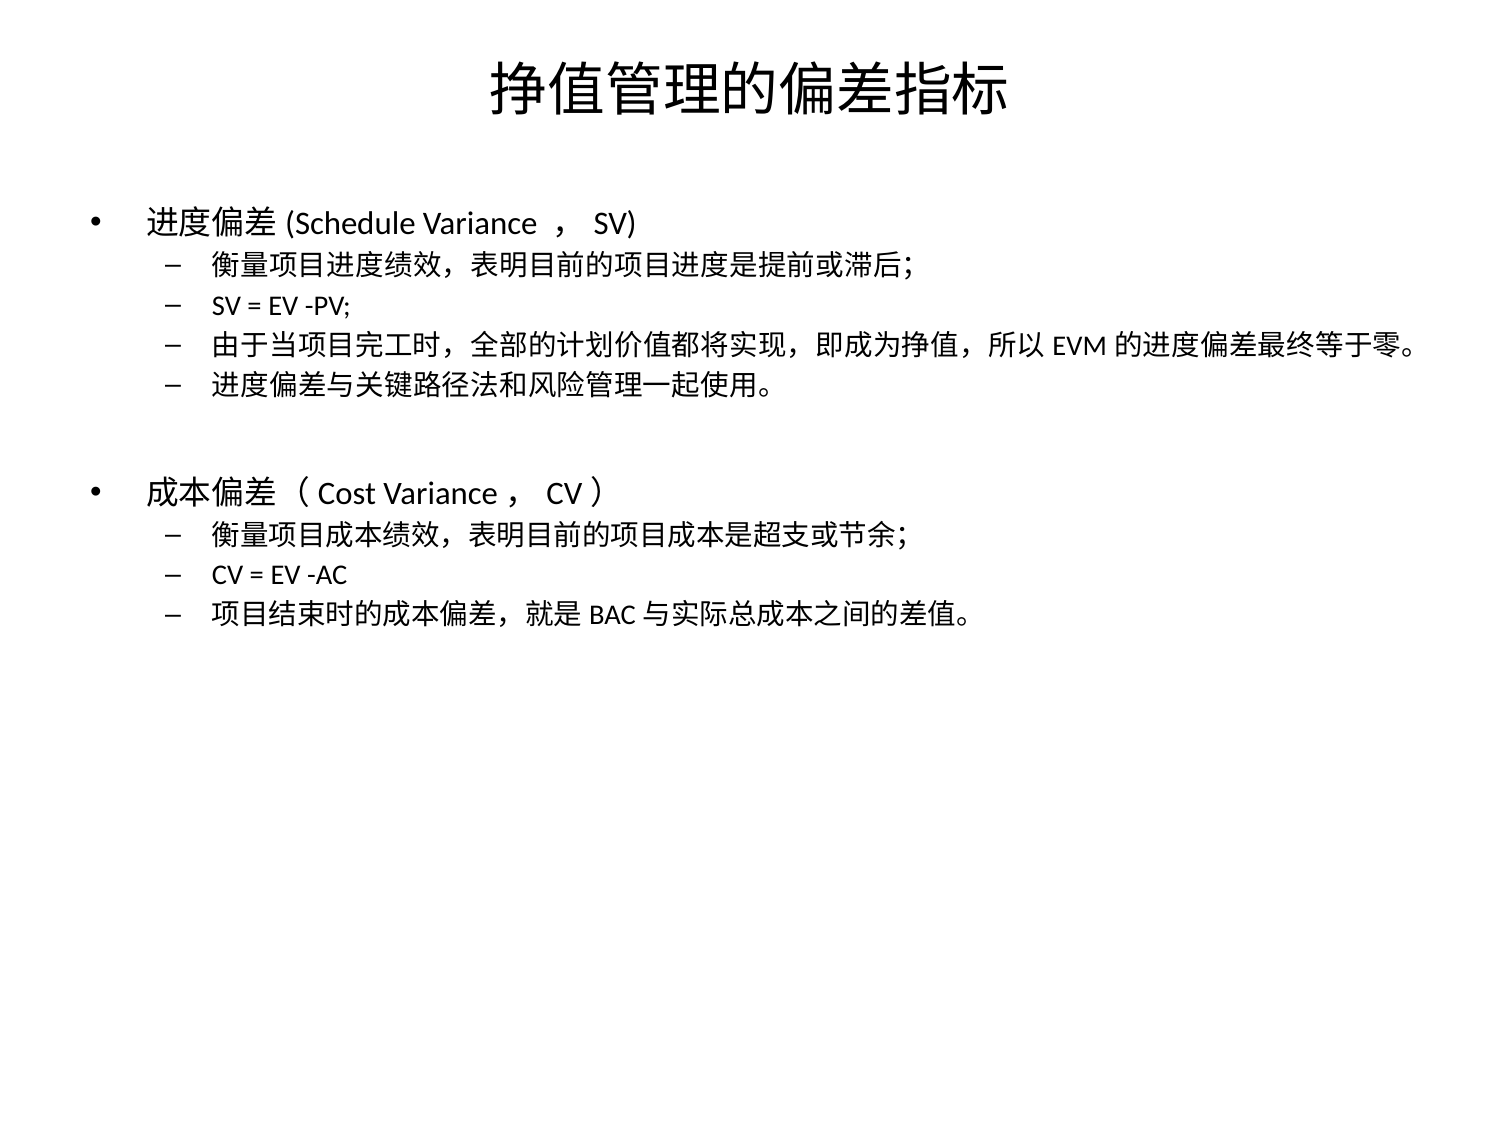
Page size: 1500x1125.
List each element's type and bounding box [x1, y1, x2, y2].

list [75, 193, 1425, 1005]
title [75, 45, 1425, 131]
